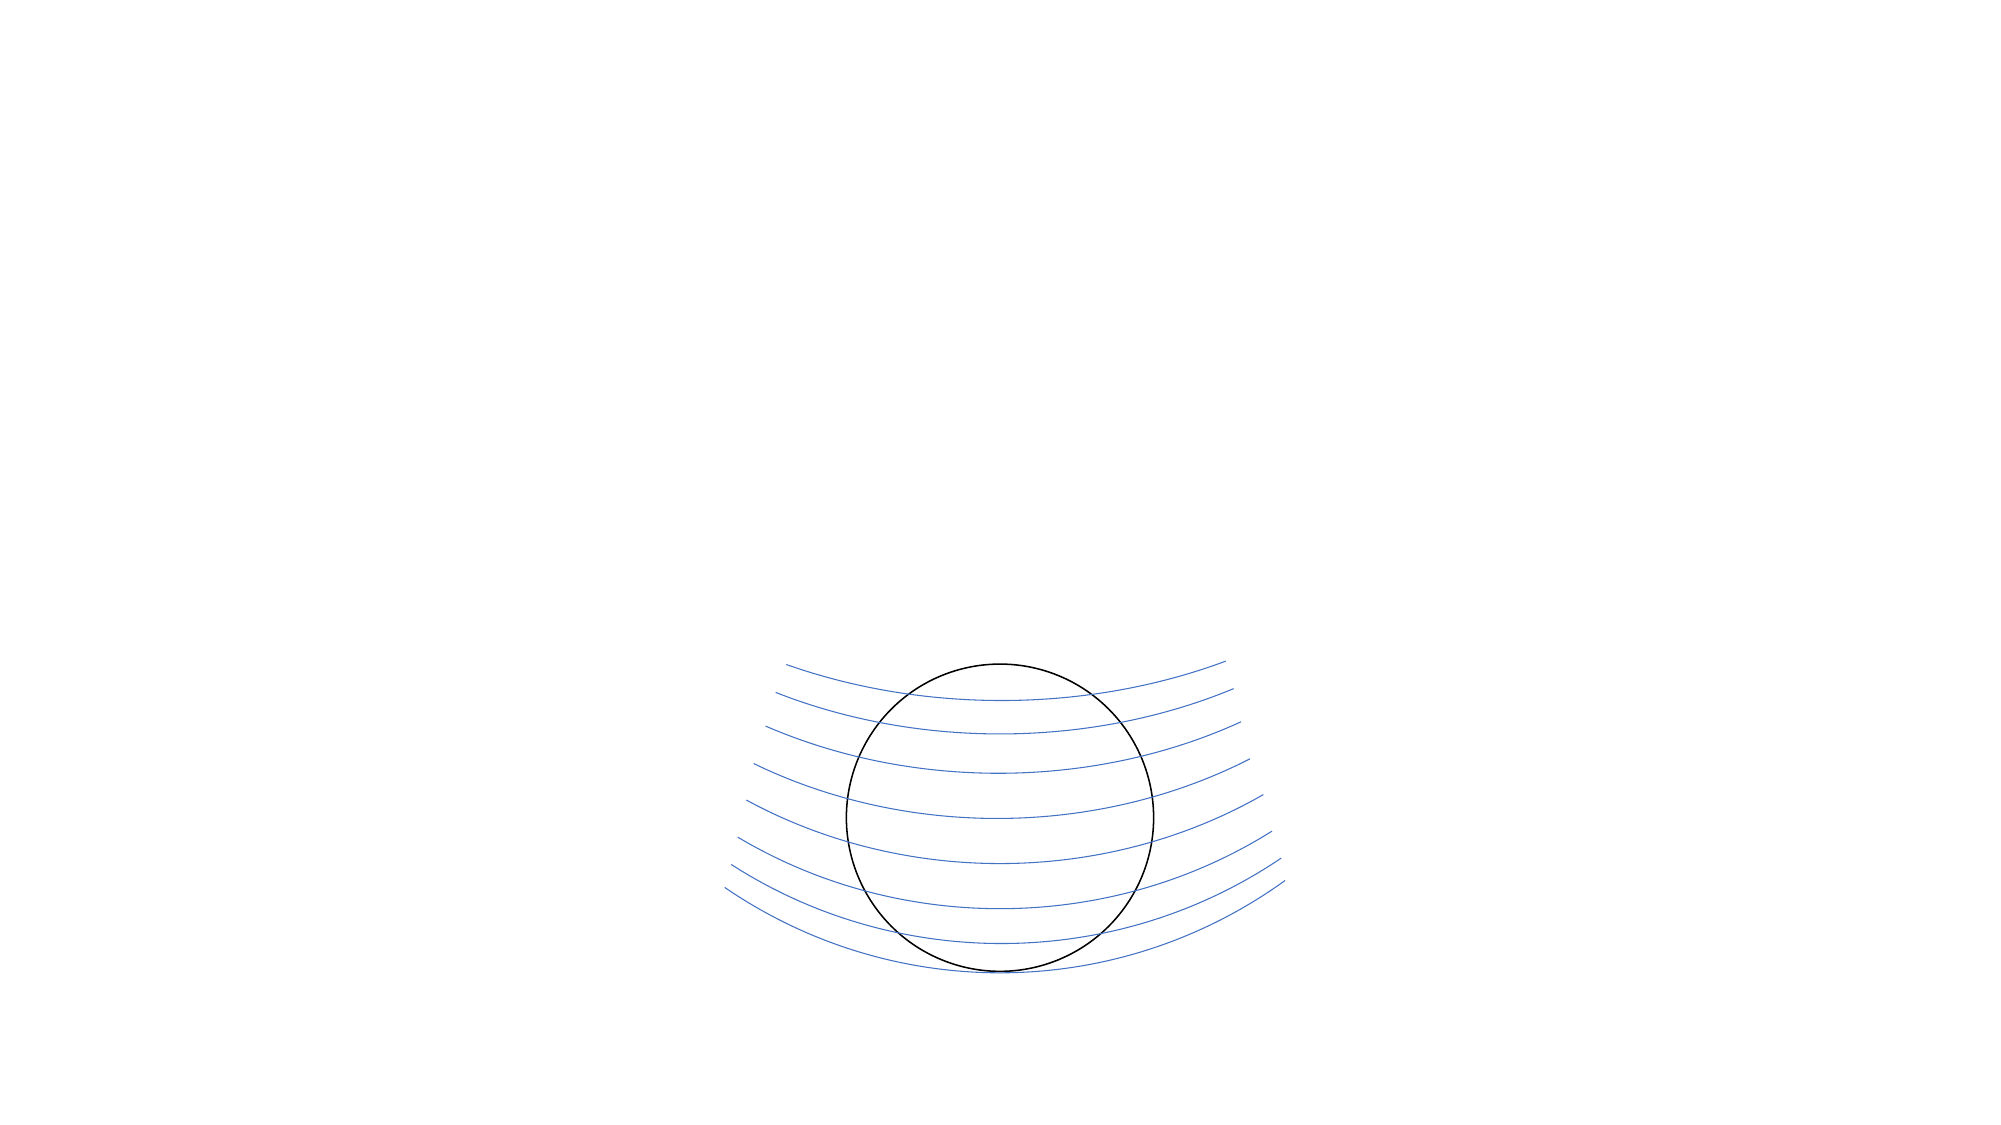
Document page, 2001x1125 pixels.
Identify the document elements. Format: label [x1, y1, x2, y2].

text_box [765, 695, 1242, 774]
text_box [724, 865, 1286, 974]
text_box [786, 350, 1226, 702]
text_box [730, 836, 1282, 945]
text_box [737, 803, 1273, 910]
text_box [746, 764, 1264, 865]
text_box [775, 665, 1234, 735]
text_box [753, 729, 1251, 819]
